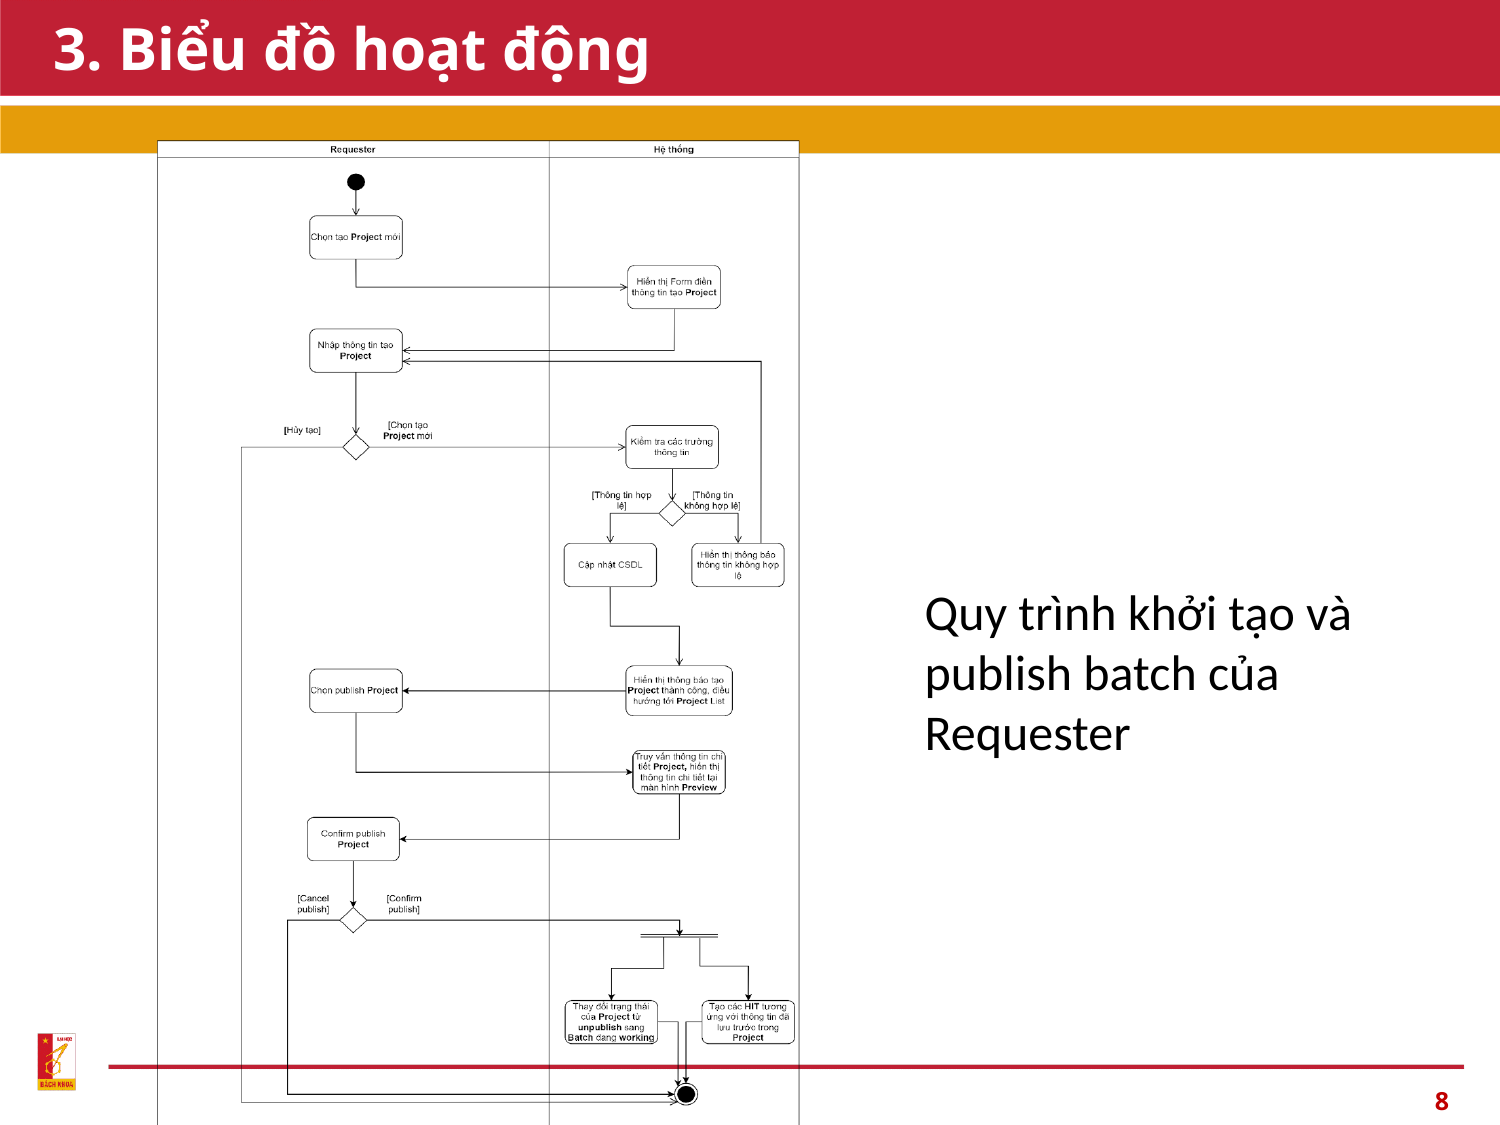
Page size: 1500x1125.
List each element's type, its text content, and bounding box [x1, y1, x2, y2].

picture [0, 0, 1500, 1125]
text_box Quy trình khởi tạo và publish batch của Requester [909, 572, 1417, 768]
title 3. Biểu đồ hoạt động [38, 12, 1462, 87]
slide_number ‹#› [1126, 1078, 1464, 1125]
